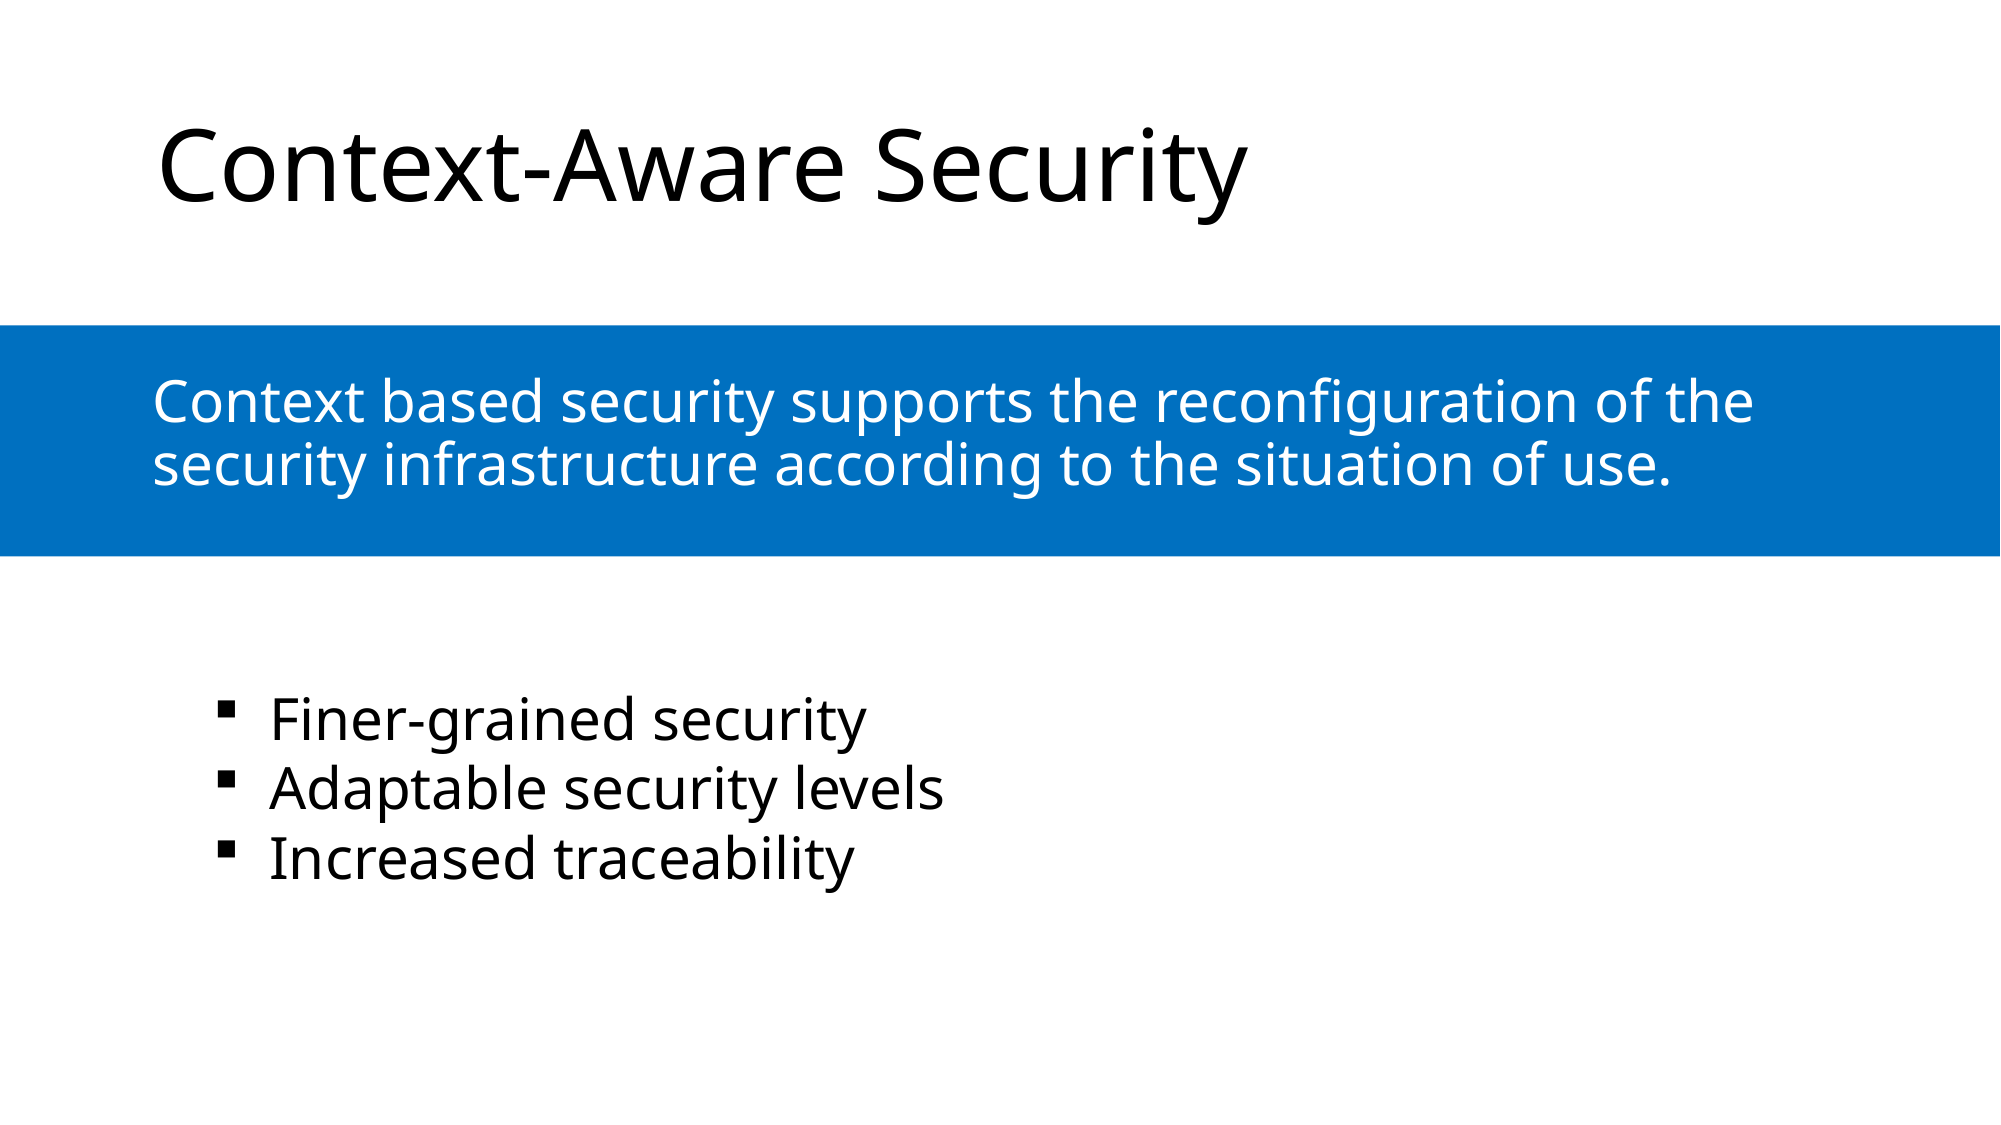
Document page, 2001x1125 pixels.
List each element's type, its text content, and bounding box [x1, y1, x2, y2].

title Context-Aware Security [141, 60, 1806, 279]
text_box Finer-grained security Adaptable security levels Increased traceability [57, 557, 1914, 1078]
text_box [0, 319, 2000, 557]
